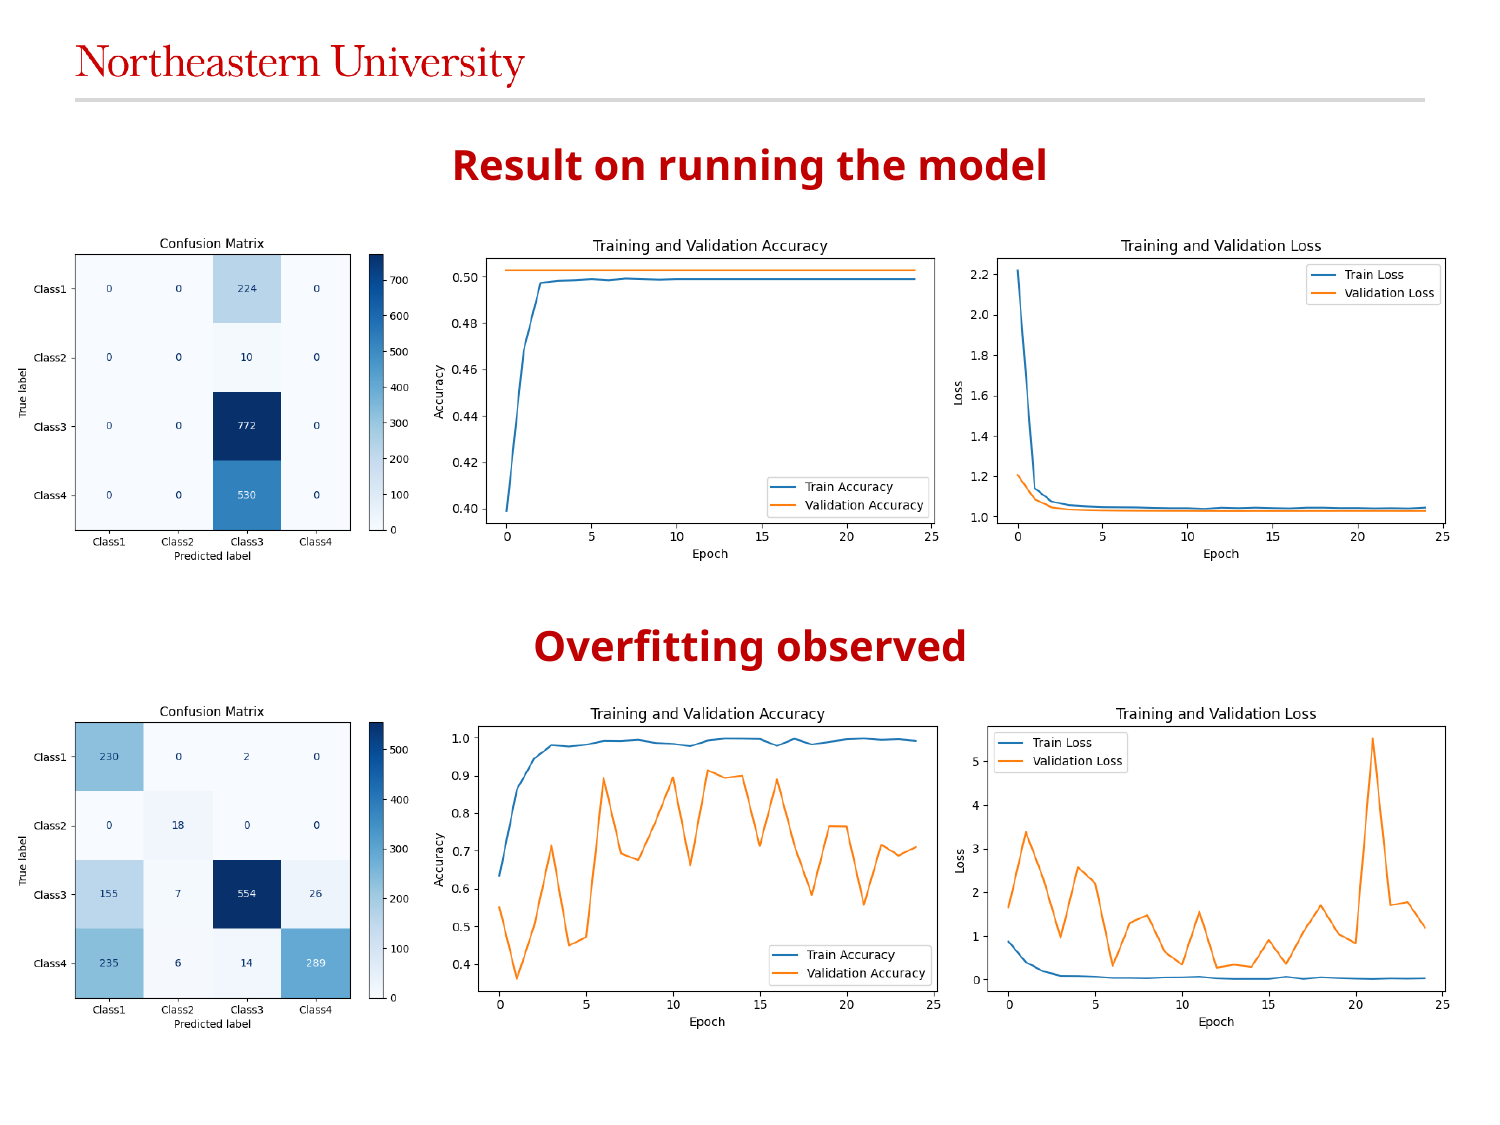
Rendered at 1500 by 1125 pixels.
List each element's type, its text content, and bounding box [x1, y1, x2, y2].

picture [425, 697, 1458, 1037]
picture [75, 44, 525, 88]
text_box Overfitting observed [72, 609, 1430, 679]
picture [425, 230, 1458, 570]
picture [11, 697, 416, 1037]
title Result on running the model [71, 129, 1429, 199]
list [11, 230, 416, 570]
